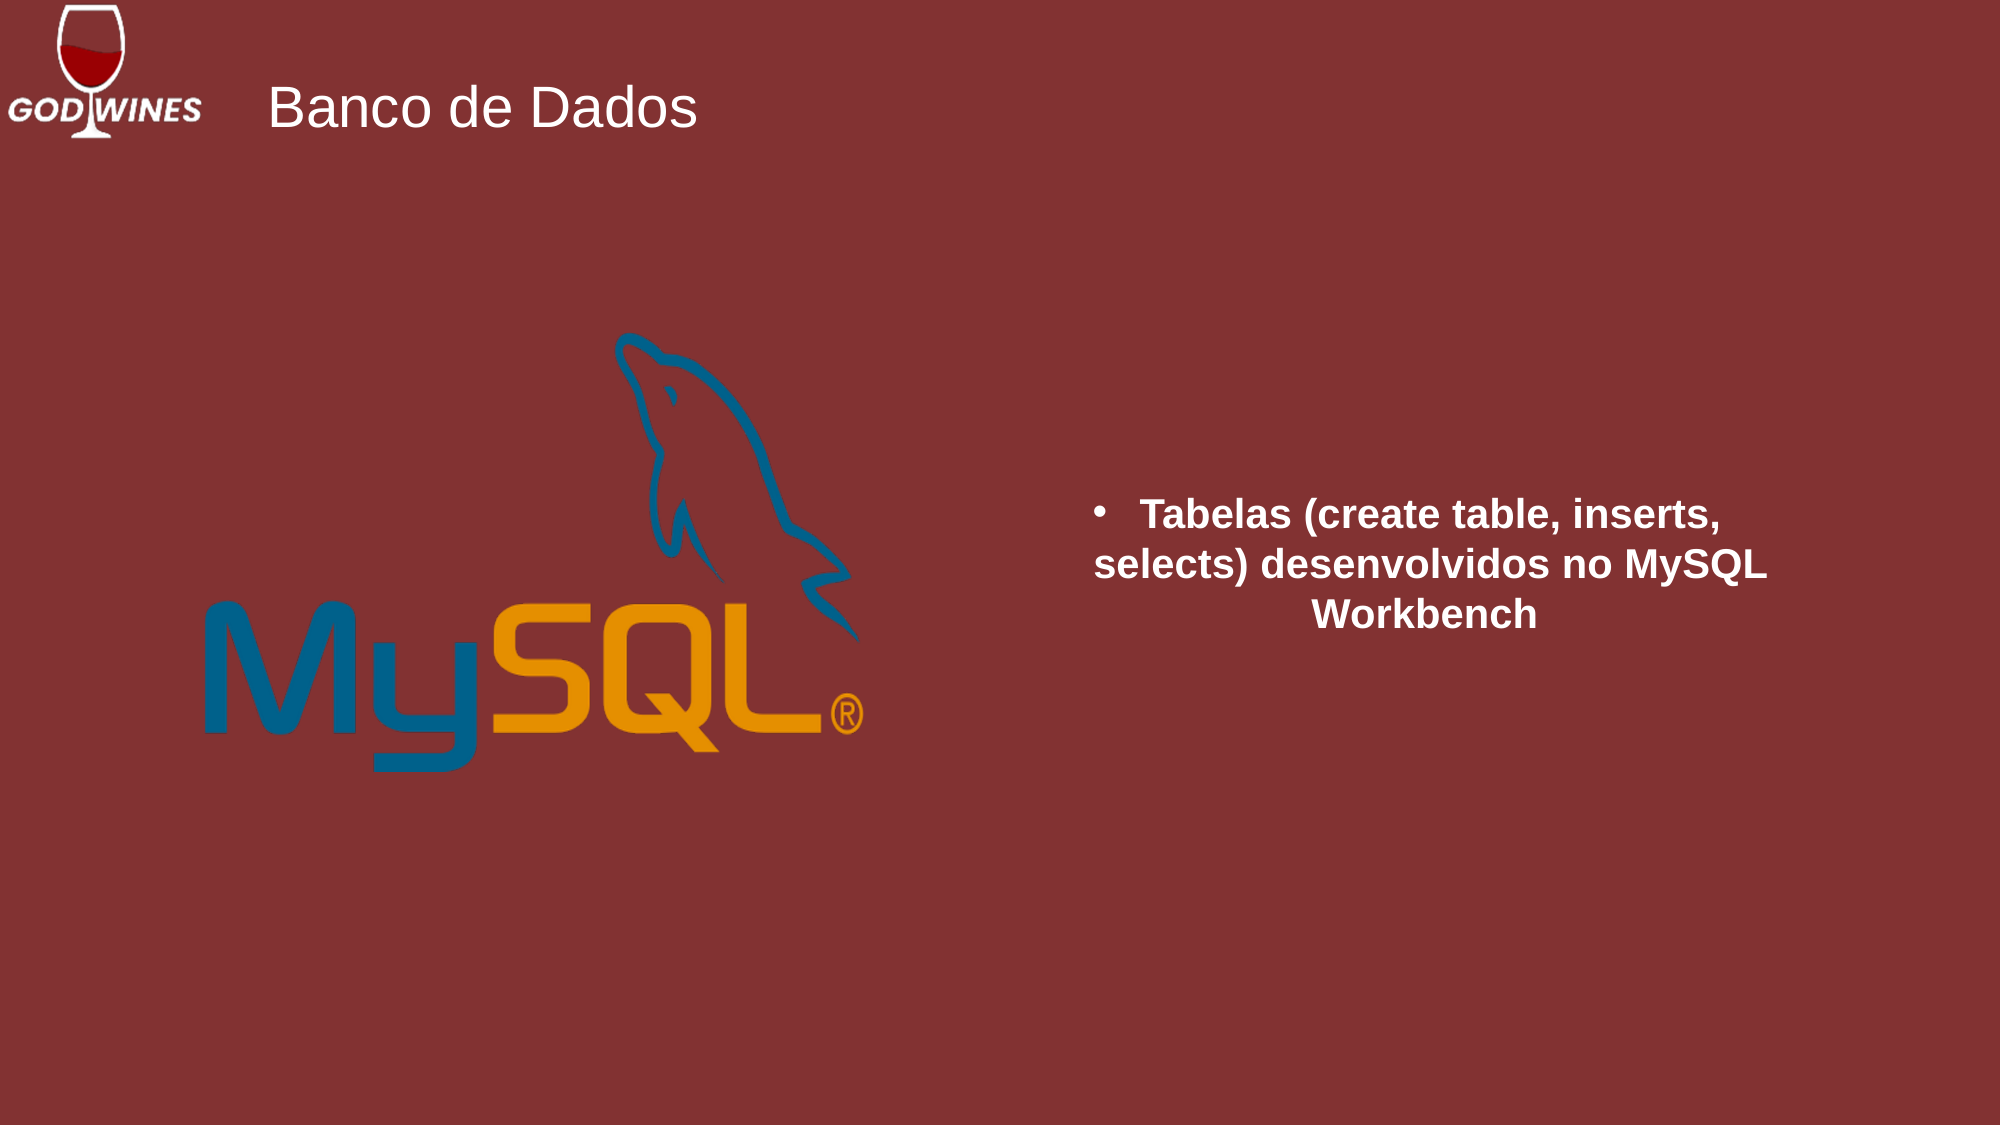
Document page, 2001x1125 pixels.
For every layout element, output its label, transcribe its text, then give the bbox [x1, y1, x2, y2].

picture [0, 0, 207, 143]
picture [204, 332, 864, 772]
title Banco de Dados [252, 0, 1978, 218]
text_box Tabelas (create table, inserts, selects) desenvolvidos no MySQL Workbench [999, 479, 1814, 644]
